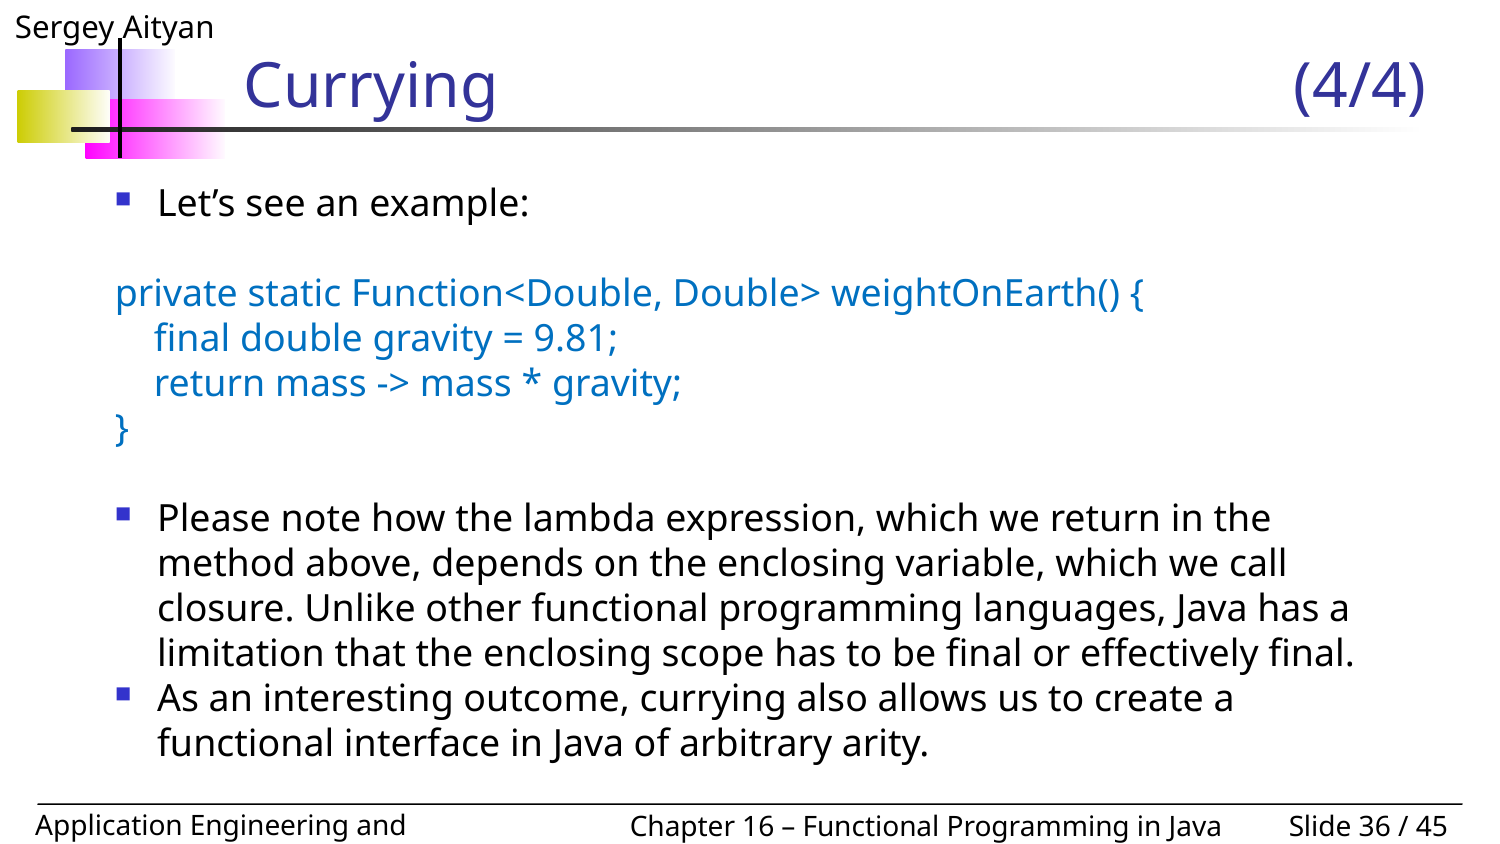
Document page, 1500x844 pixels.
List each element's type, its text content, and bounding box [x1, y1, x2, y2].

title Currying (4/4) [228, 46, 1463, 128]
list Let’s see an example: private static Function<Double, Double> weightOnEarth() { final double gravity = 9.81; return mass -> mass * gravity; } Please note how the lambda expression, which we return in the method above, depends on the enclosing variable, which we call closure. Unlike other functional programming languages, Java has a limitation that the enclosing scope has to be final or effectively final. As an interesting outcome, currying also allows us to create a functional interface in Java of arbitrary arity. [99, 171, 1413, 739]
